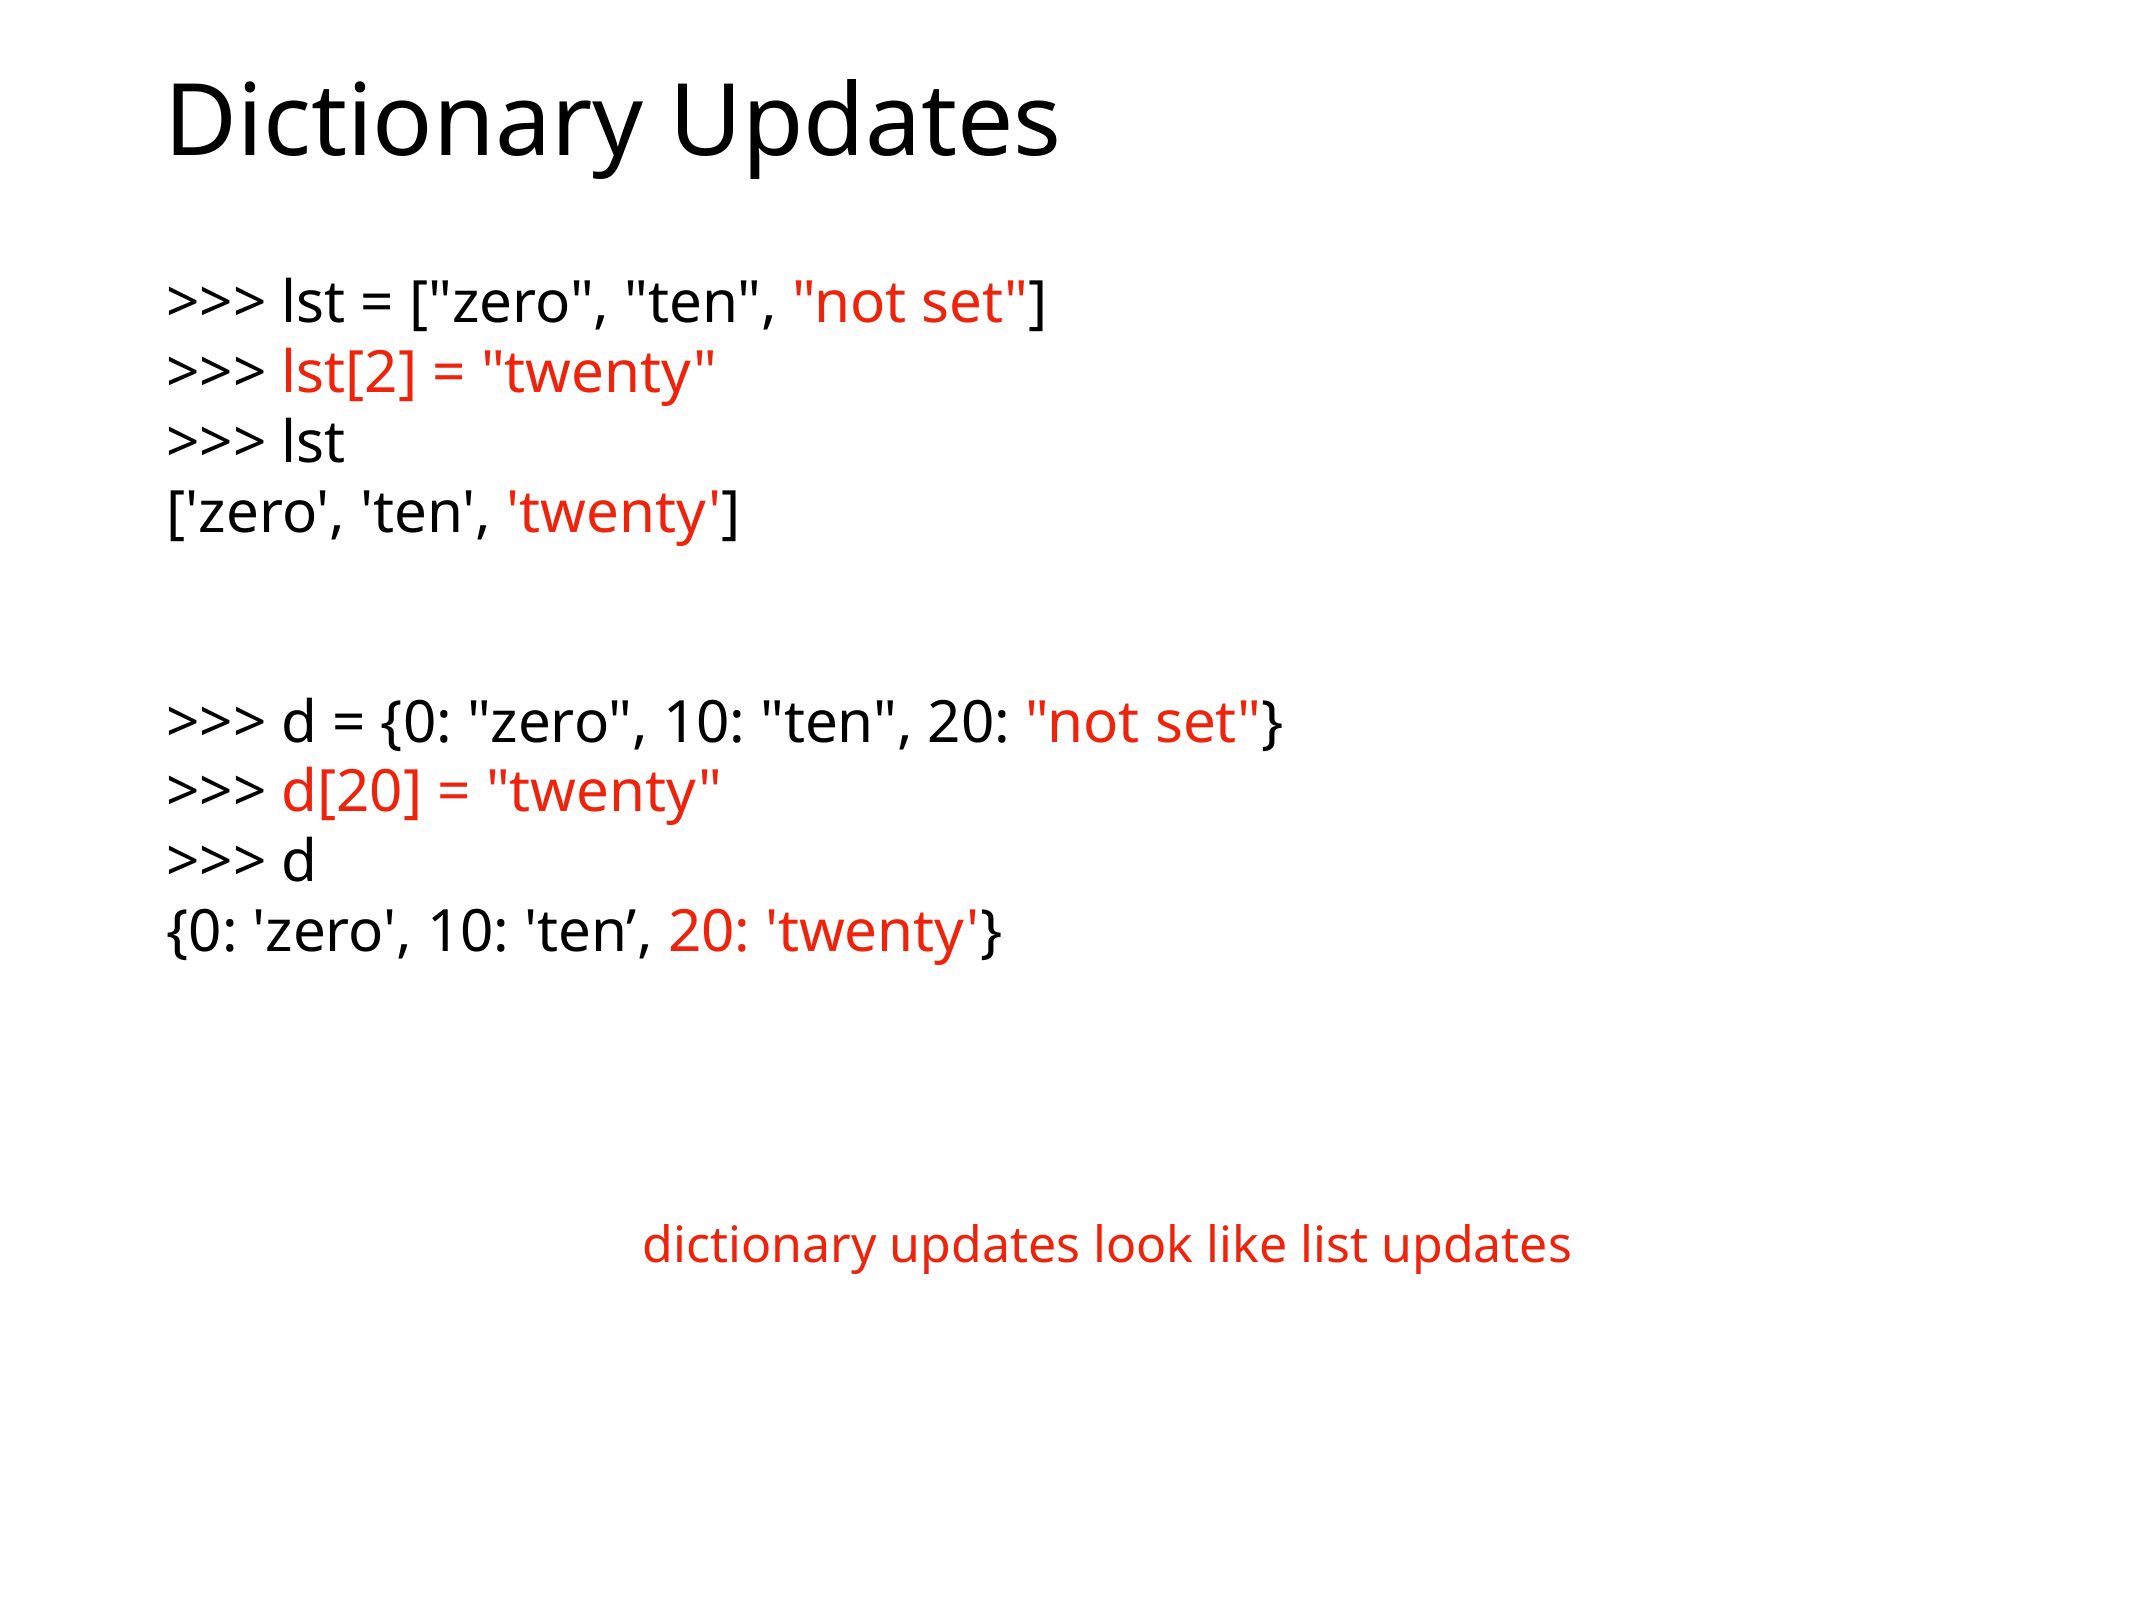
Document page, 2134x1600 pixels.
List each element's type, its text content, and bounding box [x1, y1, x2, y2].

title Dictionary Updates [155, 41, 1978, 191]
text_box dictionary updates look like list updates [634, 1203, 1582, 1281]
text_box >>> lst = ["zero", "ten", "not set"] >>> lst[2] = "twenty" >>> lst ['zero', 'ten', 'twenty'] >>> d = {0: "zero", 10: "ten", 20: "not set"} >>> d[20] = "twenty" >>> d {0: 'zero', 10: 'ten’, 20: 'twenty'} [158, 256, 2058, 1273]
